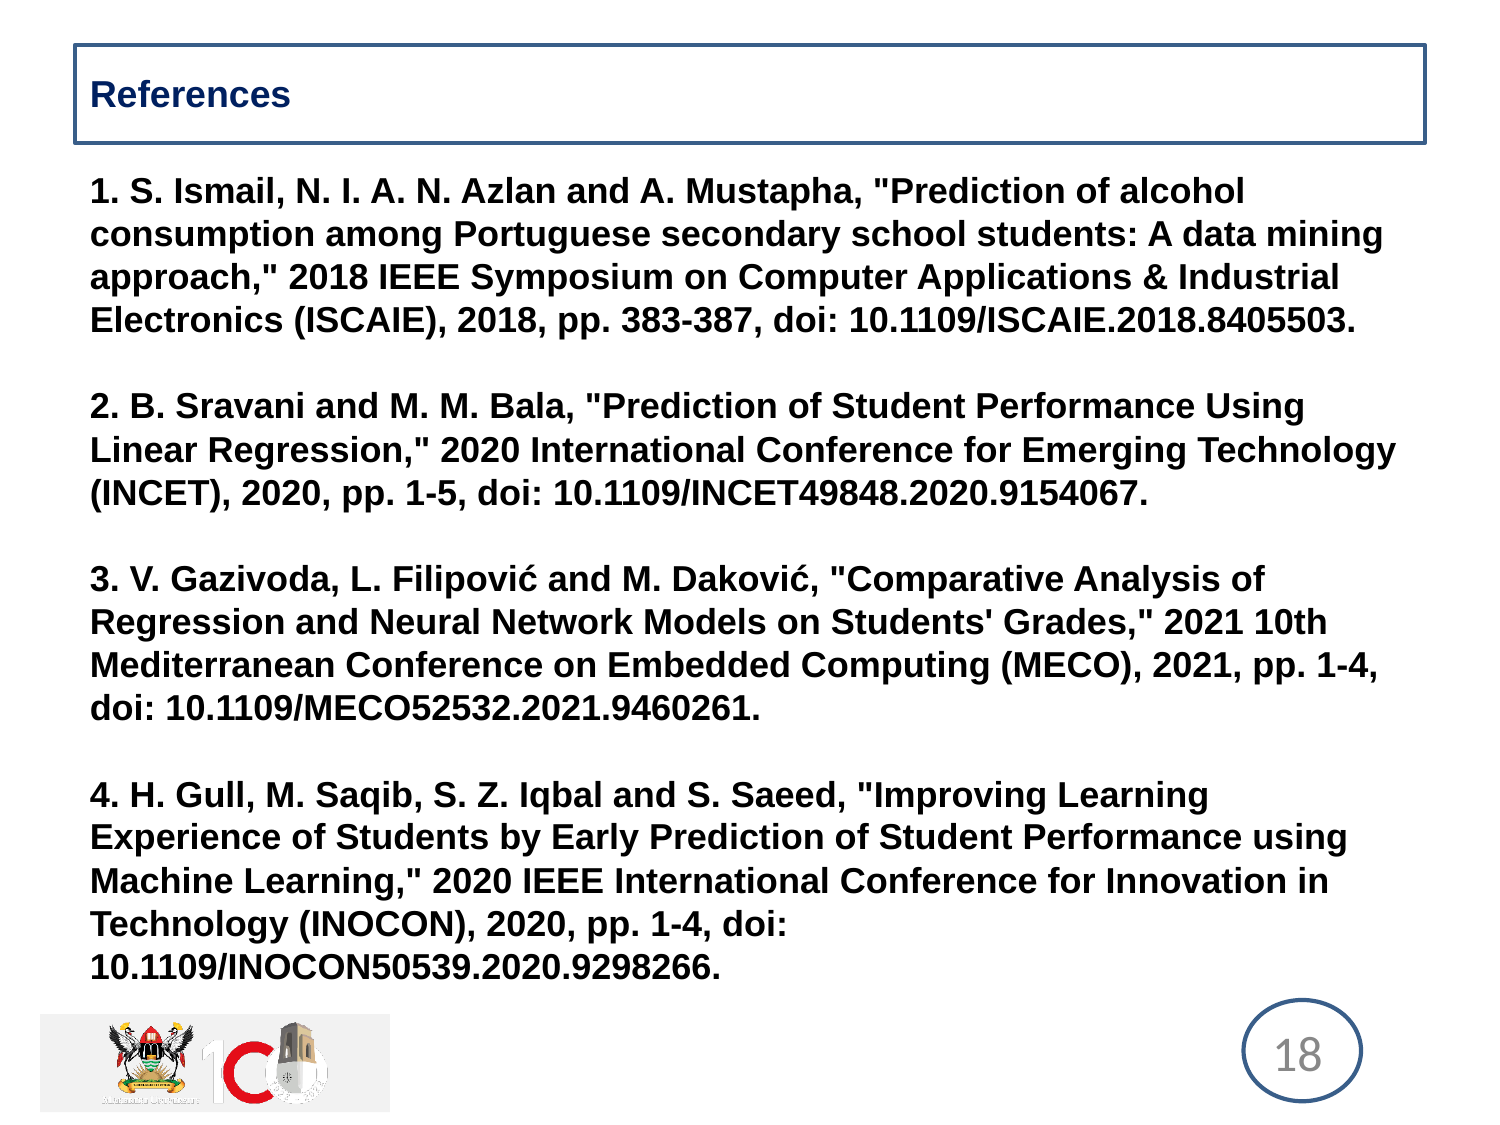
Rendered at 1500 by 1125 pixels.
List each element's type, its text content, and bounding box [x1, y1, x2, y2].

title References [75, 62, 1400, 123]
picture [99, 1017, 338, 1108]
list 1. S. Ismail, N. I. A. N. Azlan and A. Mustapha, "Prediction of alcohol consumption among Portuguese secondary school students: A data mining approach," 2018 IEEE Symposium on Computer Applications & Industrial Electronics (ISCAIE), 2018, pp. 383-387, doi: 10.1109/ISCAIE.2018.8405503. 2. B. Sravani and M. M. Bala, "Prediction of Student Performance Using Linear Regression," 2020 International Conference for Emerging Technology (INCET), 2020, pp. 1-5, doi: 10.1109/INCET49848.2020.9154067. 3. V. Gazivoda, L. Filipović and M. Daković, "Comparative Analysis of Regression and Neural Network Models on Students' Grades," 2021 10th Mediterranean Conference on Embedded Computing (MECO), 2021, pp. 1-4, doi: 10.1109/MECO52532.2021.9460261. 4. H. Gull, M. Saqib, S. Z. Iqbal and S. Saeed, "Improving Learning Experience of Students by Early Prediction of Student Performance using Machine Learning," 2020 IEEE International Conference for Innovation in Technology (INOCON), 2020, pp. 1-4, doi: 10.1109/INOCON50539.2020.9298266. [75, 160, 1425, 1001]
